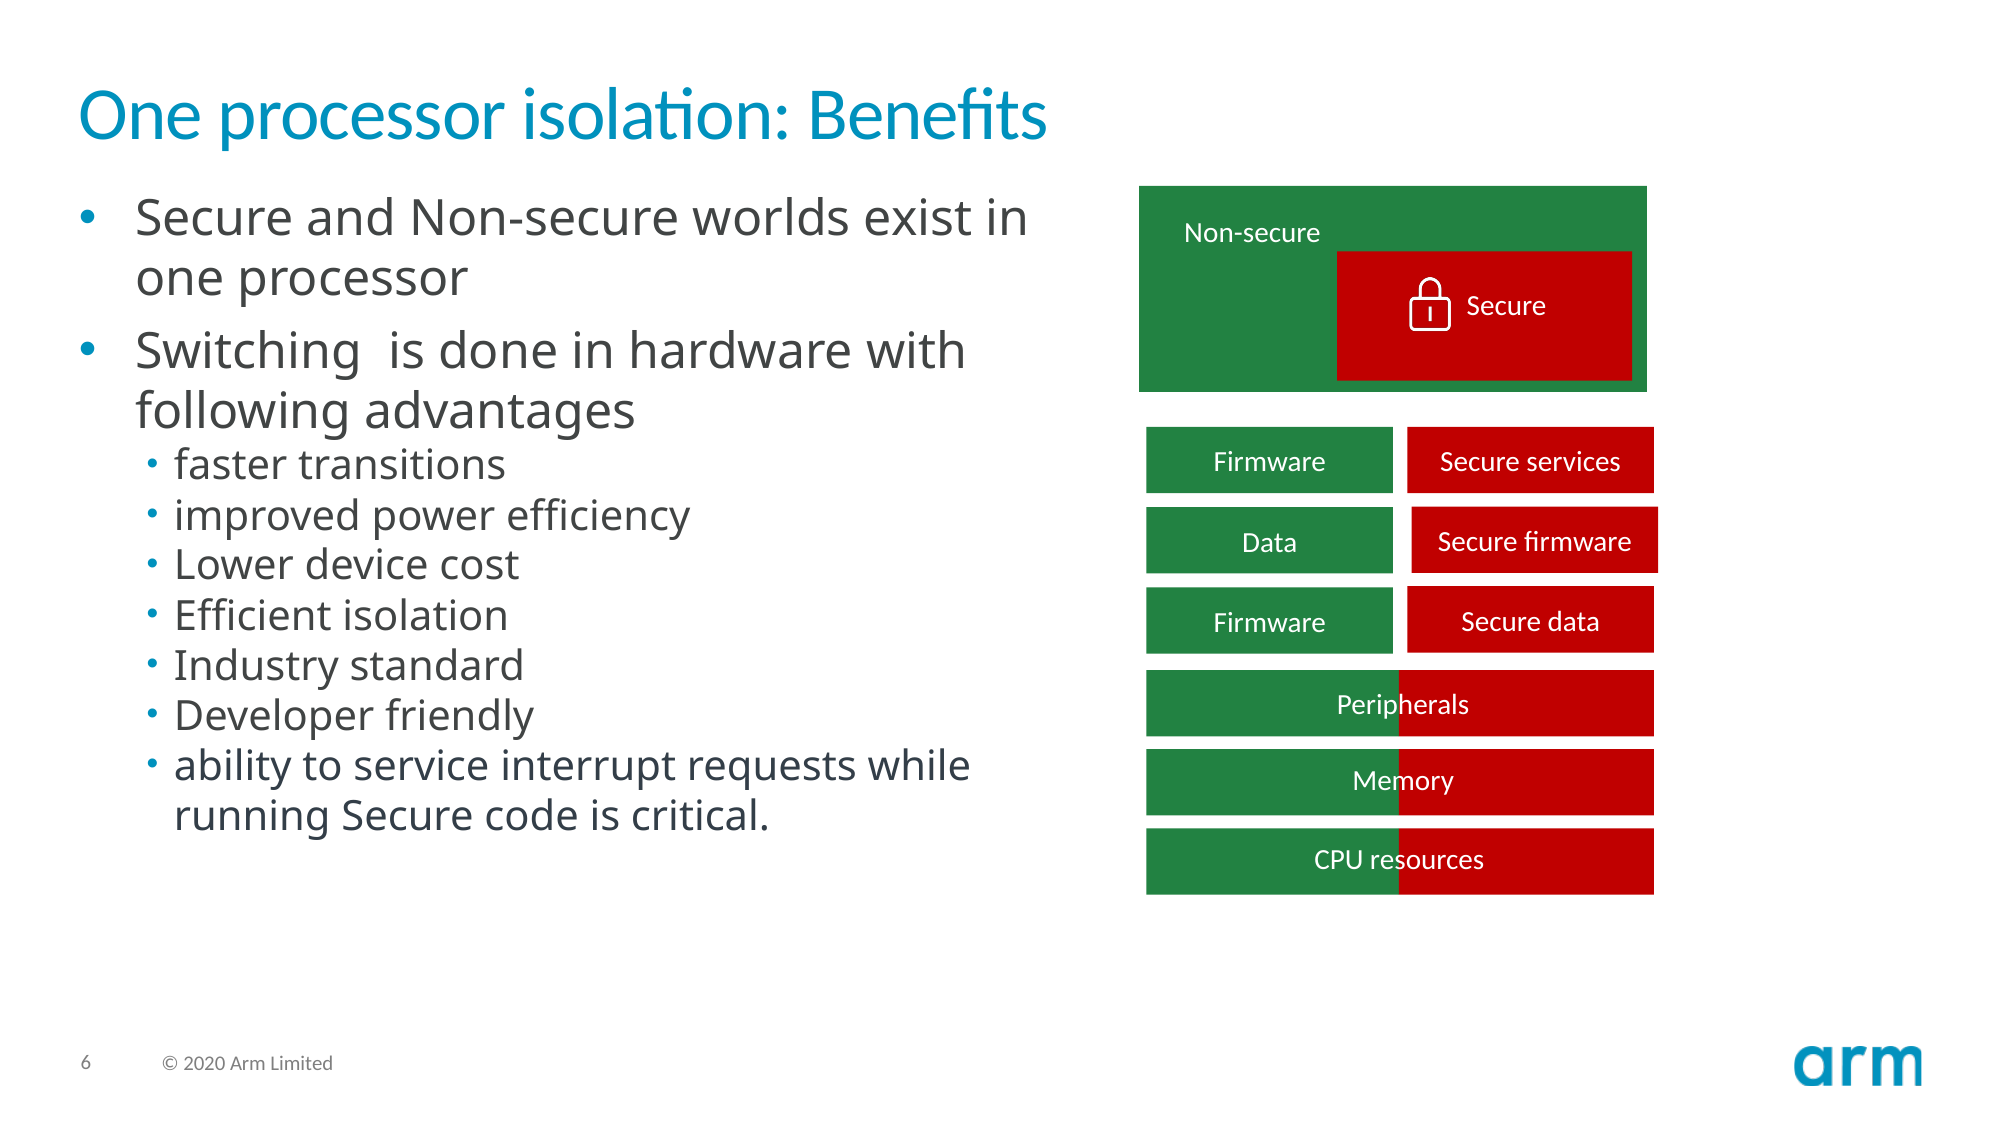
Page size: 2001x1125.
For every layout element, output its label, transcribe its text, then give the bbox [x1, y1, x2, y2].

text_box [1129, 185, 1659, 895]
title One processor isolation: Benefits [78, 78, 1922, 186]
list Secure and Non-secure worlds exist in one processor Switching is done in hardware with following advantages faster transitions improved power efficiency Lower device cost Efficient isolation Industry standard Developer friendly ability to service interrupt requests while running Secure code is critical. [78, 185, 1060, 941]
